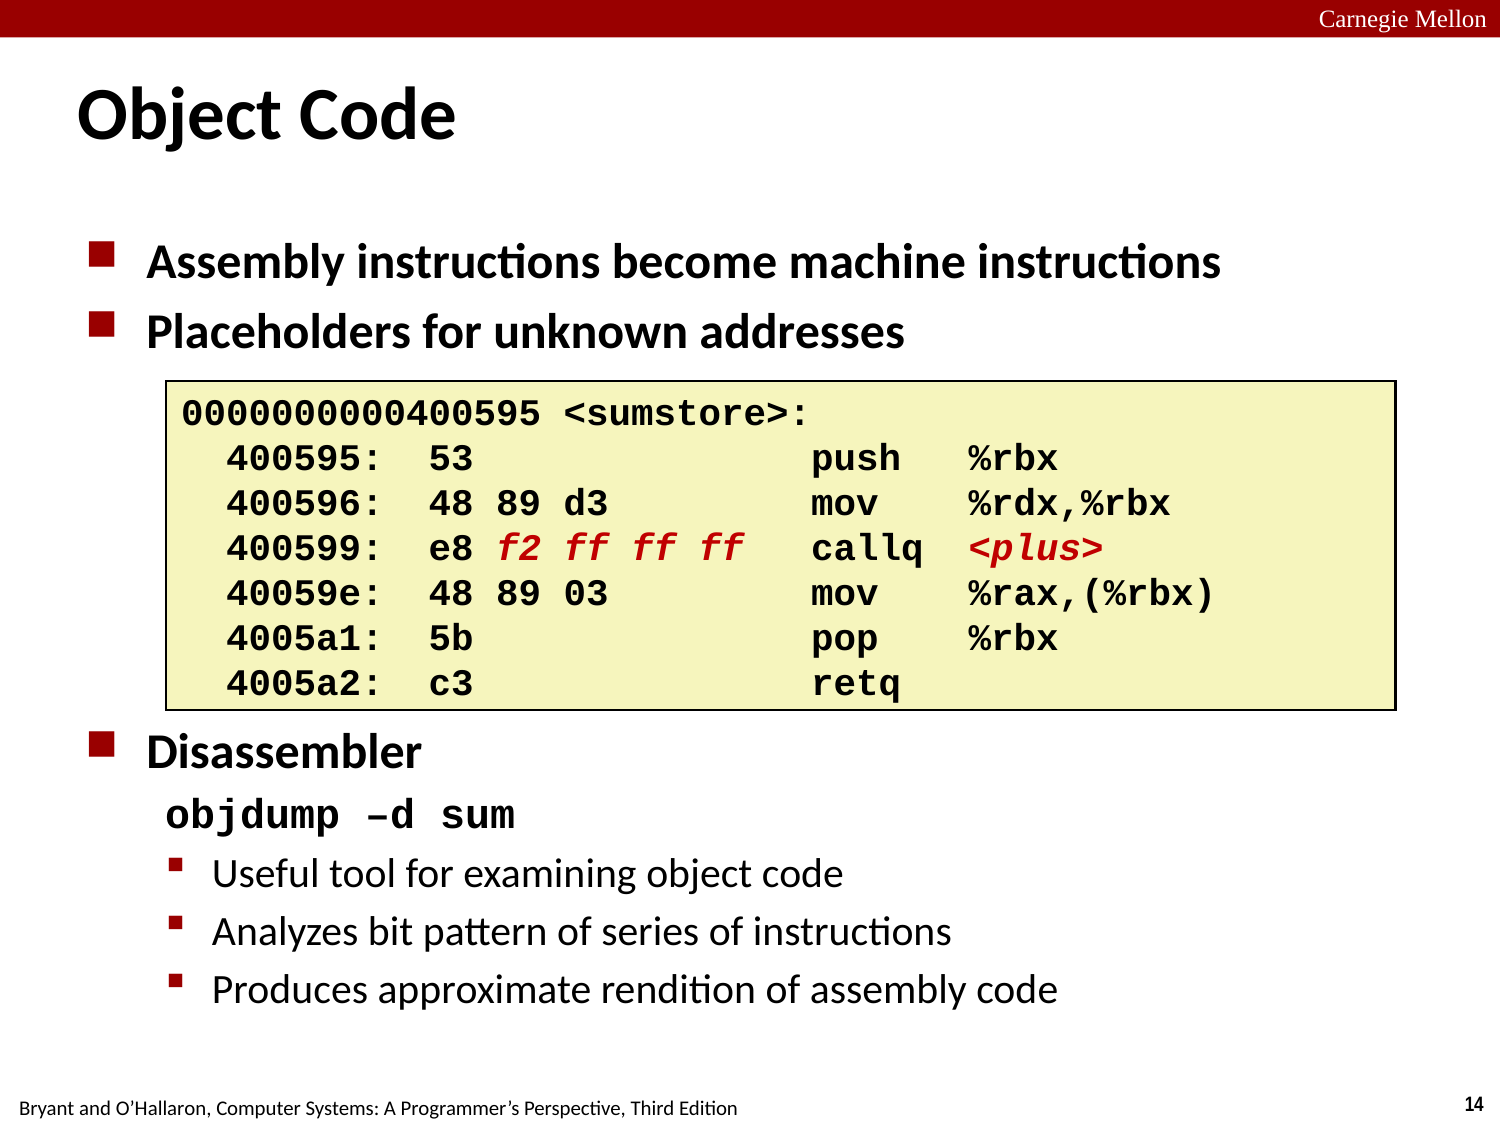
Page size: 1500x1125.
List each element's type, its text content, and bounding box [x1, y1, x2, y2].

title Object Code [62, 62, 1182, 157]
text_box 0000000000400595 <sumstore>: 400595: 53 push %rbx 400596: 48 89 d3 mov %rdx,%rbx 400599: e8 f2 ff ff ff callq <plus> 40059e: 48 89 03 mov %rax,(%rbx) 4005a1: 5b pop %rbx 4005a2: c3 retq [166, 380, 1396, 711]
list Assembly instructions become machine instructions Placeholders for unknown addresses Disassembler objdump –d sum Useful tool for examining object code Analyzes bit pattern of series of instructions Produces approximate rendition of assembly code [74, 221, 1411, 1045]
